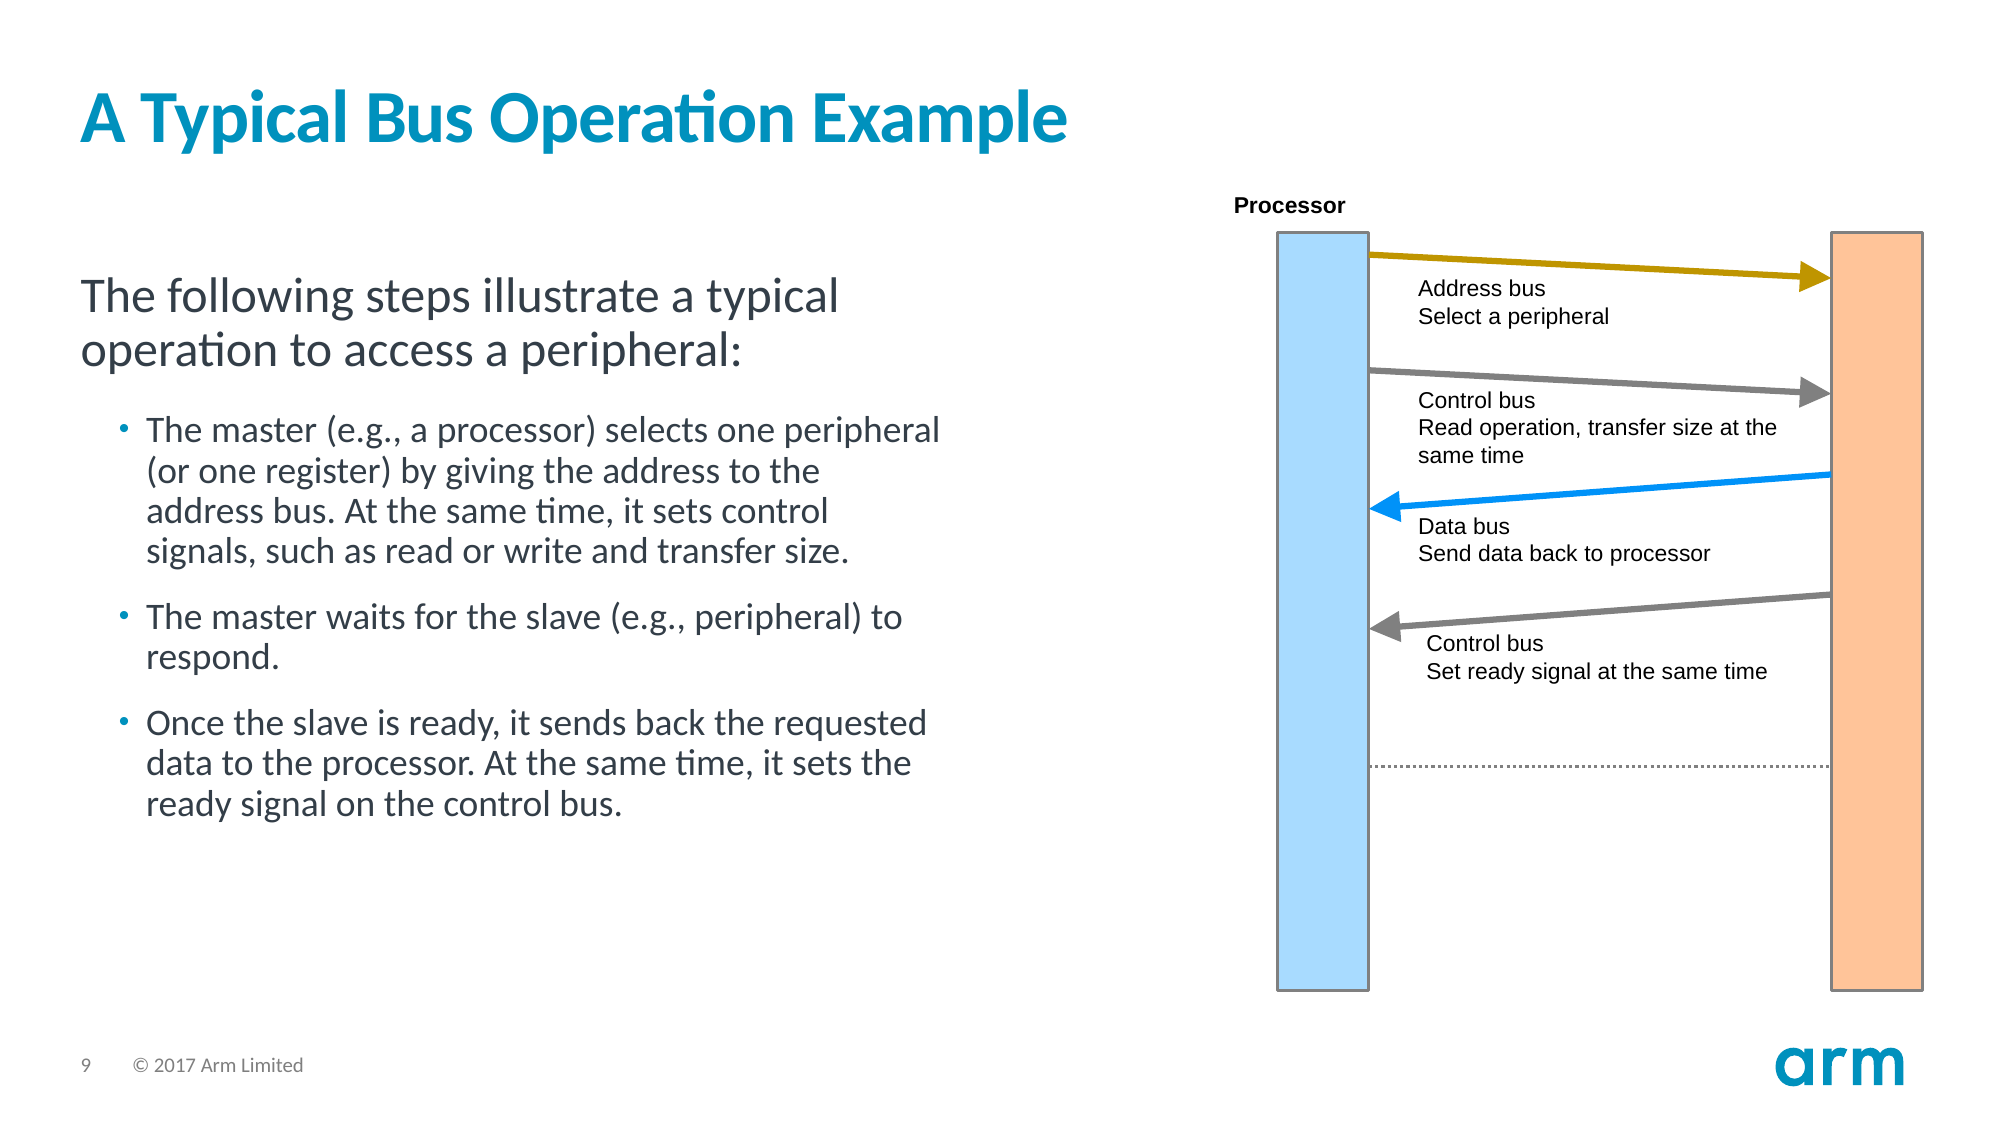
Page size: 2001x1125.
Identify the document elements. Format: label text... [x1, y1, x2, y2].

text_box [1368, 594, 1832, 629]
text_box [1368, 254, 1832, 279]
title A Typical Bus Operation Example [80, 48, 1915, 158]
text_box Control bus Set ready signal at the same time [1411, 629, 1812, 691]
list The following steps illustrate a typical operation to access a peripheral: The master (e.g., a processor) selects one peripheral (or one register) by giving the address to the address bus. At the same time, it sets control signals, such as read or write and transfer size. The master waits for the slave (e.g., peripheral) to respond. Once the slave is ready, it sends back the requested data to the processor. At the same time, it sets the ready signal on the control bus. [80, 268, 944, 940]
text_box Processor [1218, 183, 1448, 226]
text_box Address bus Select a peripheral [1403, 279, 1797, 336]
text_box [1277, 232, 1369, 991]
text_box [1831, 232, 1923, 991]
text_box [1368, 474, 1832, 509]
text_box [1368, 370, 1832, 394]
text_box Data bus Send data back to processor [1403, 504, 1878, 574]
text_box Control bus Read operation, transfer size at the same time [1403, 394, 1815, 474]
